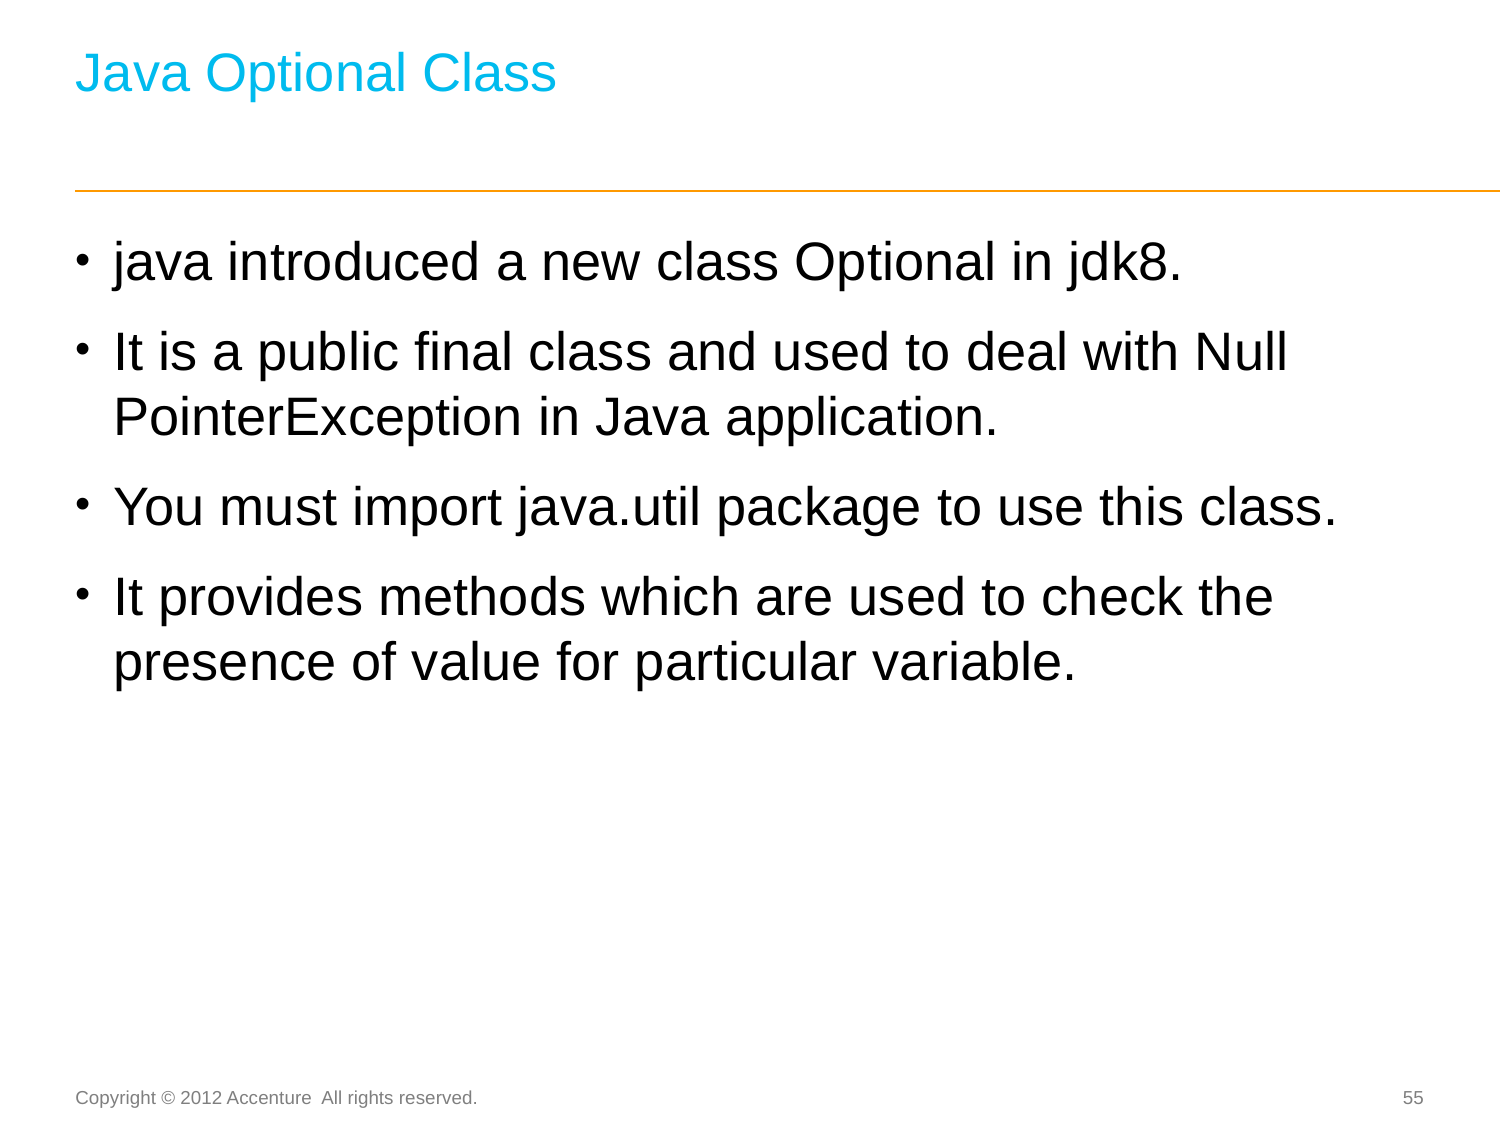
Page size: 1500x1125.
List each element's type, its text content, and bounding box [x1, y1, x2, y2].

list java introduced a new class Optional in jdk8. It is a public final class and used to deal with Null PointerException in Java application. You must import java.util package to use this class. It provides methods which are used to check the presence of value for particular variable. [75, 226, 1425, 1018]
title Java Optional Class [75, 27, 1422, 157]
